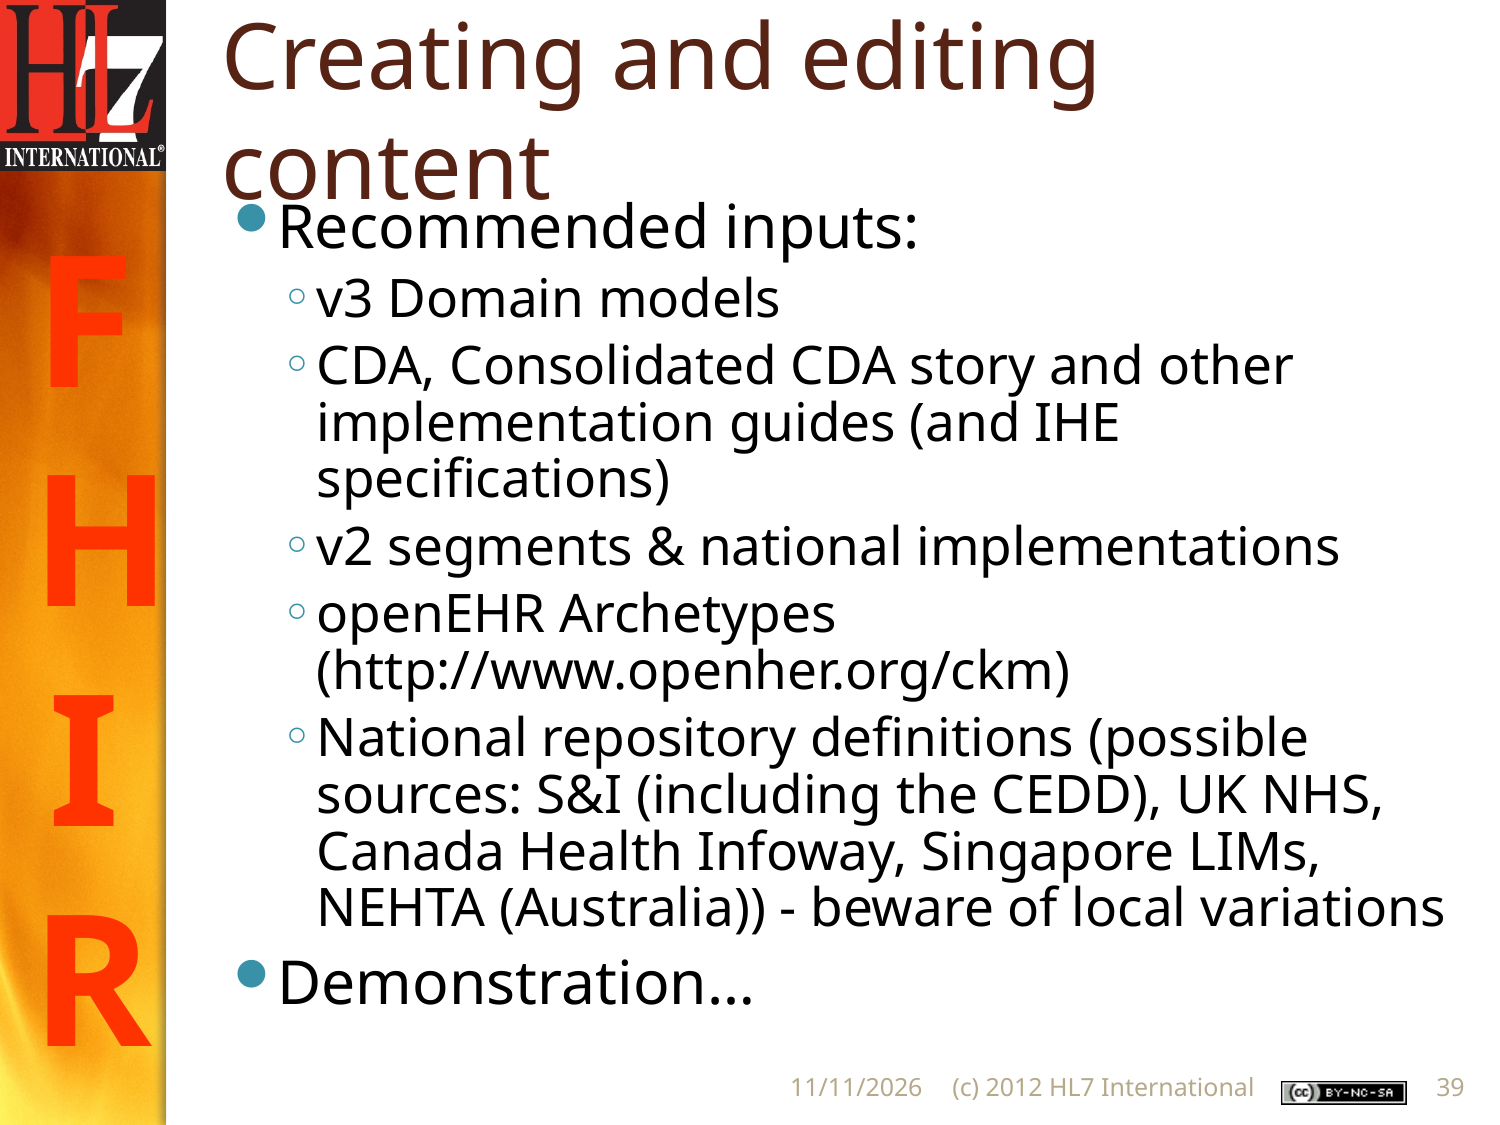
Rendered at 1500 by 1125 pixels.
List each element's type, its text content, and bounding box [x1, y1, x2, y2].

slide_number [587, 1070, 937, 1113]
list Recommended inputs: v3 Domain models CDA, Consolidated CDA story and other implementation guides (and IHE specifications) v2 segments & national implementations openEHR Archetypes (http://www.openher.org/ckm) National repository definitions (possible sources: S&I (including the CEDD), UK NHS, Canada Health Infoway, Singapore LIMs, NEHTA (Australia)) - beware of local variations Demonstration… [206, 196, 1466, 1059]
slide_number 39 [1413, 1070, 1488, 1113]
title Creating and editing content [206, 30, 1466, 185]
footer (c) 2012 HL7 International [937, 1070, 1413, 1113]
picture [0, 0, 166, 1125]
